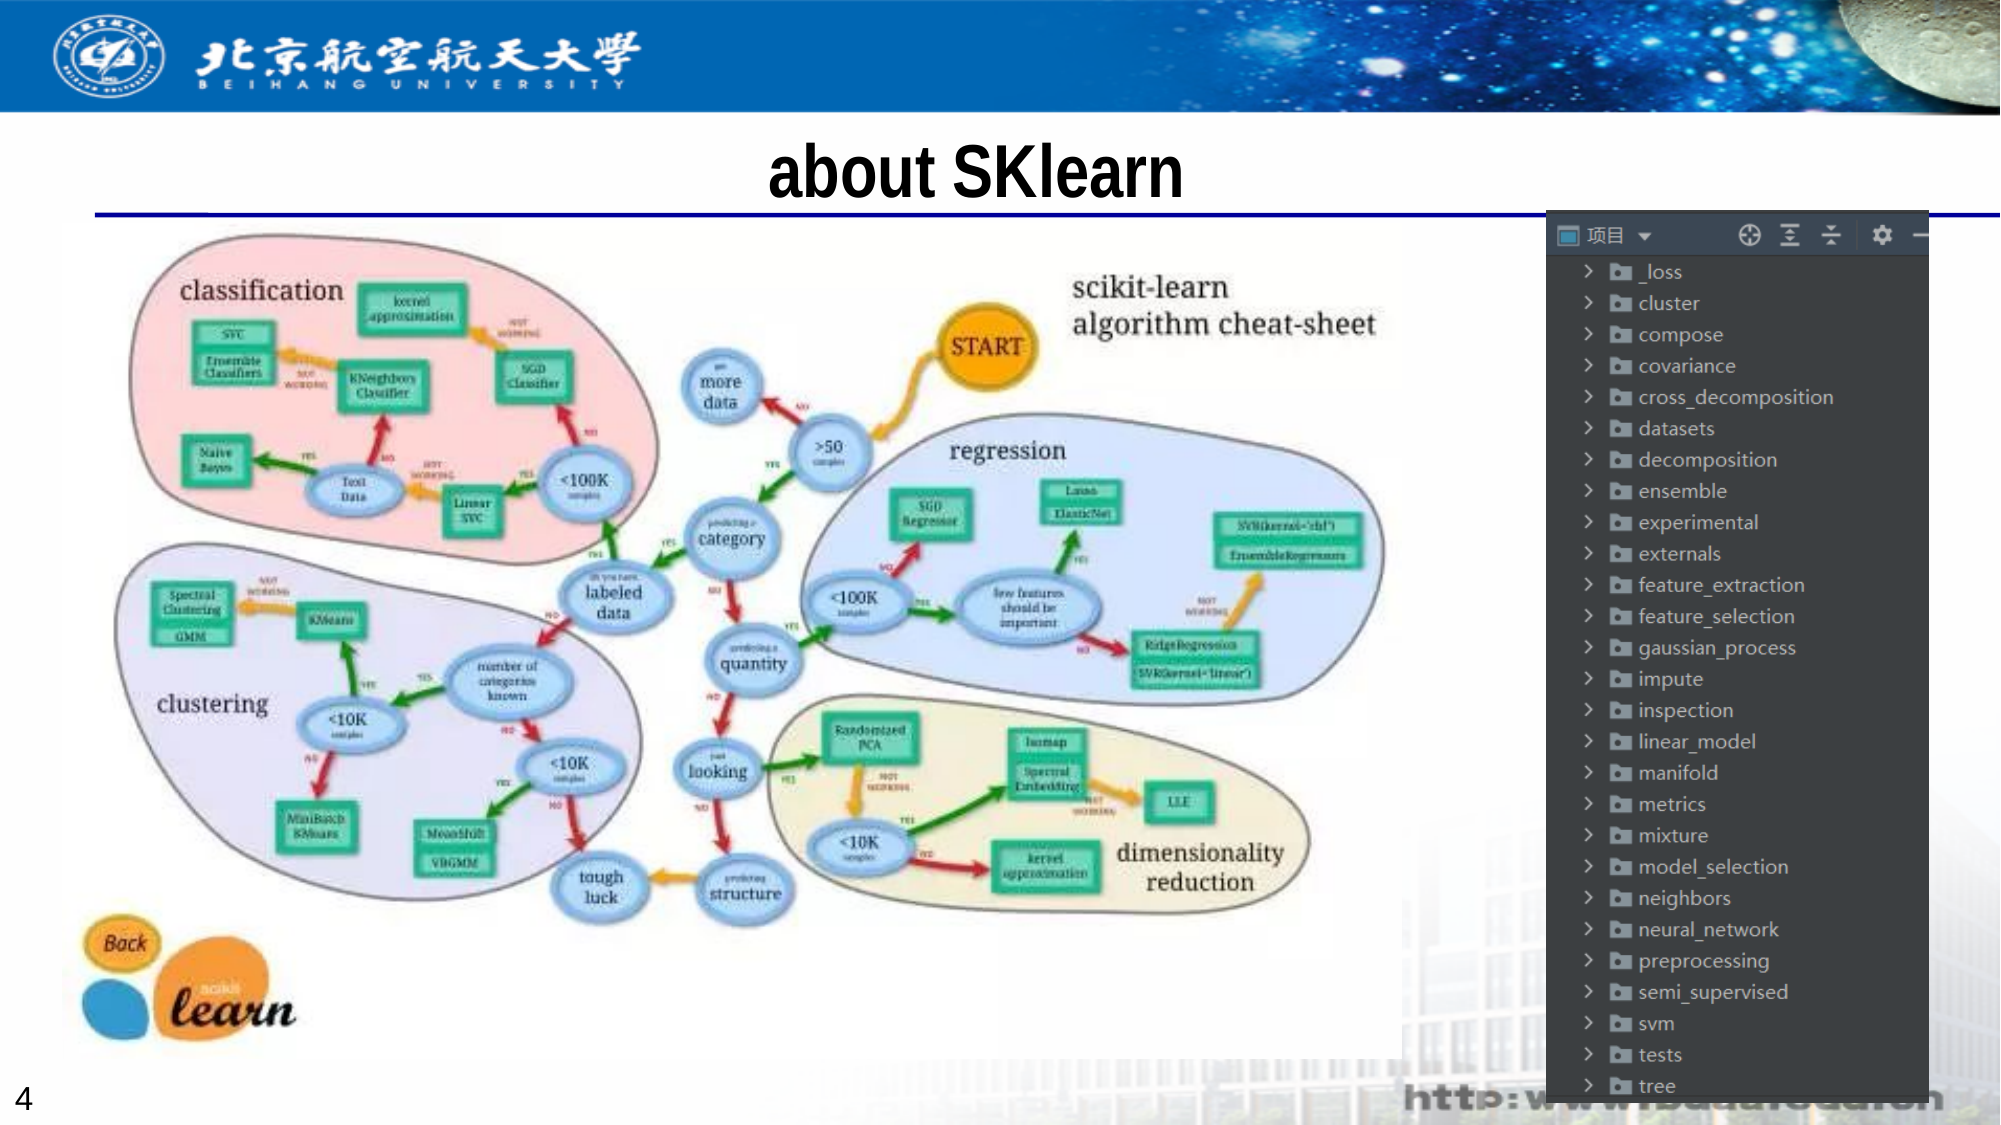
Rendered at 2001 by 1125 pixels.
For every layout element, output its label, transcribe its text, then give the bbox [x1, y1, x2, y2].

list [62, 223, 1402, 1059]
title about SKlearn [127, 123, 1828, 211]
picture [0, 0, 2000, 1125]
picture [1791, 22, 1818, 32]
